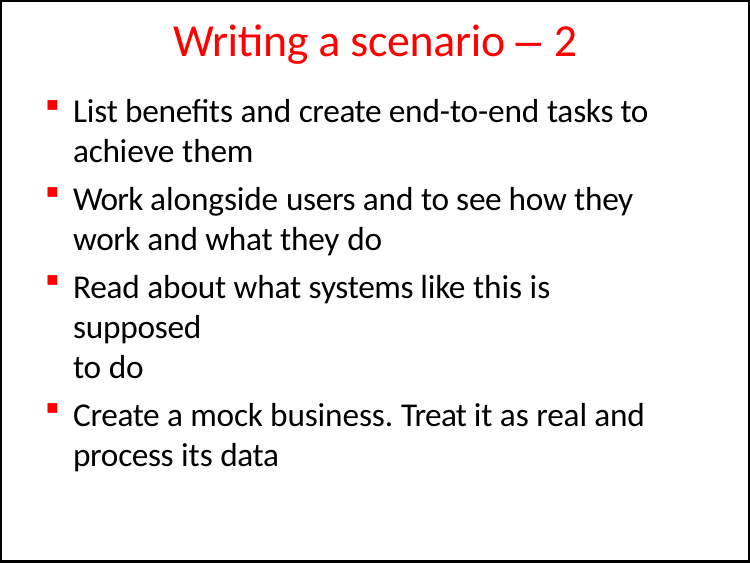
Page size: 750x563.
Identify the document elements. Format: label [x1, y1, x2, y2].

text_box [0, 0, 750, 563]
